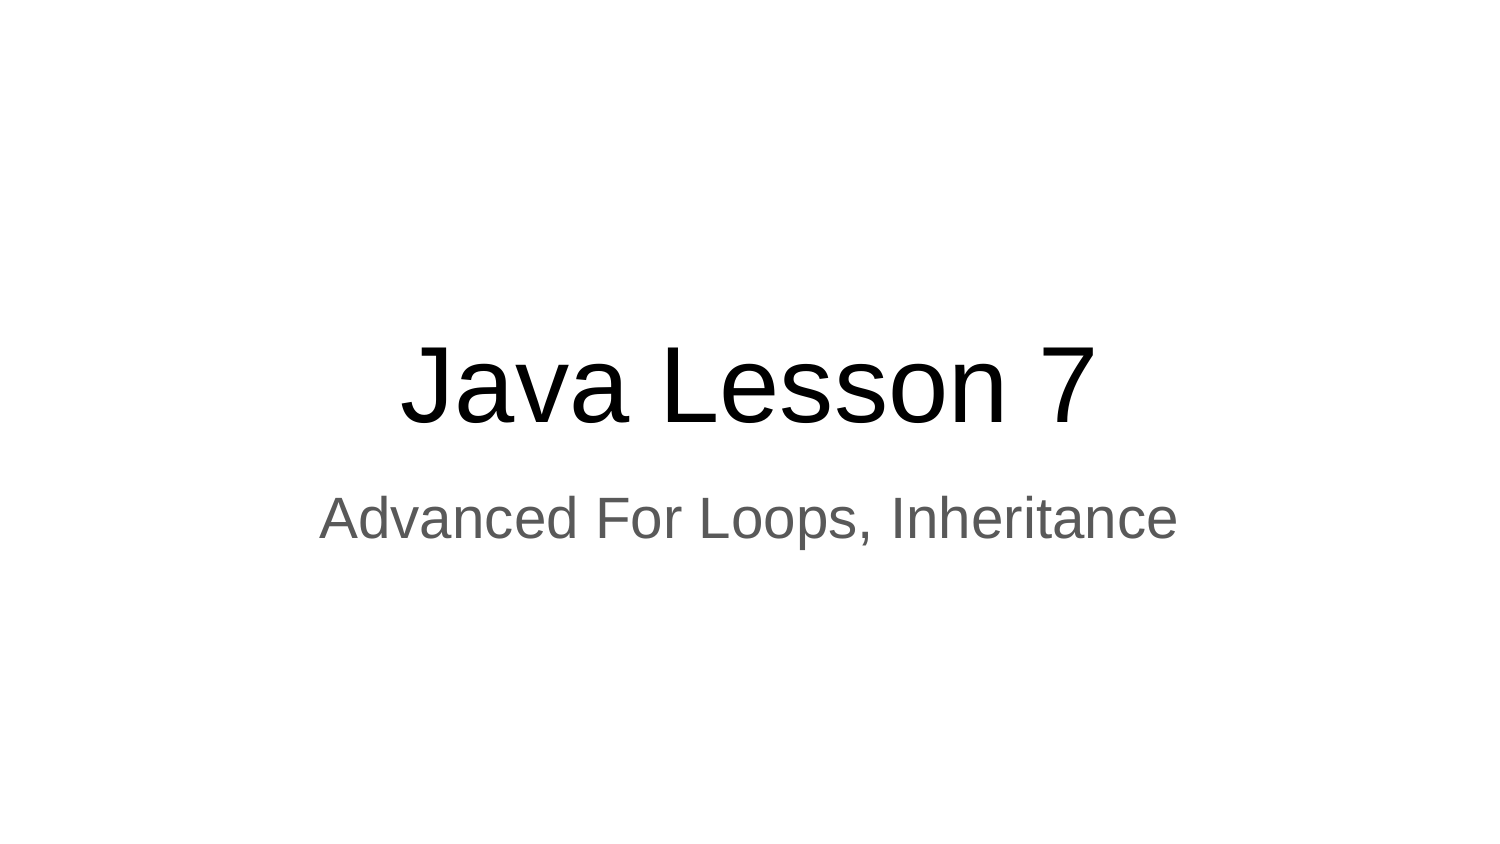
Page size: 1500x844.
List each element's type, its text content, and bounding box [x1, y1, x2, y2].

subtitle Advanced For Loops, Inheritance [51, 464, 1449, 595]
title Java Lesson 7 [51, 122, 1449, 459]
